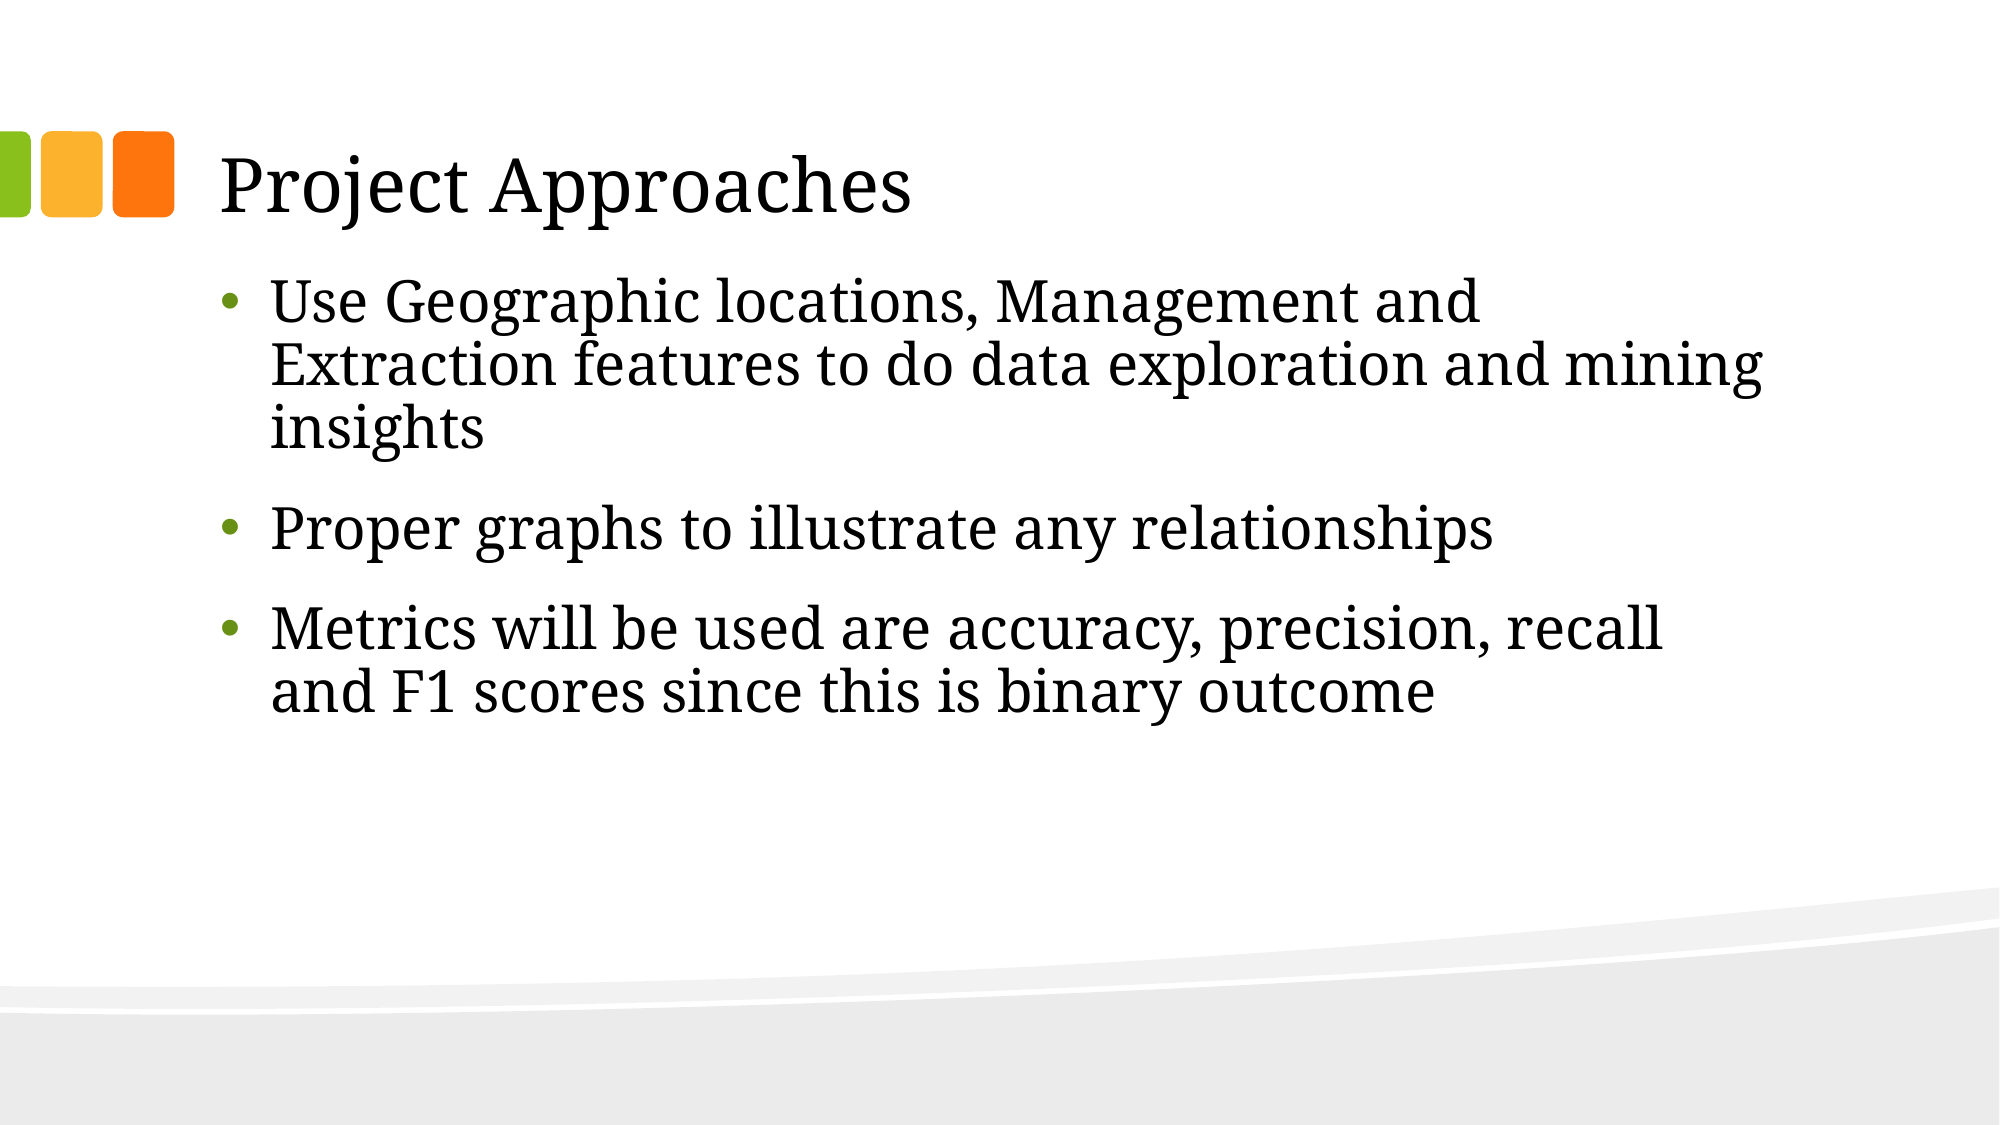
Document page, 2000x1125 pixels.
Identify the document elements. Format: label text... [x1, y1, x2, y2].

list Use Geographic locations, Management and Extraction features to do data exploration and mining insights Proper graphs to illustrate any relationships Metrics will be used are accuracy, precision, recall and F1 scores since this is binary outcome [199, 262, 1800, 1013]
title Project Approaches [199, 24, 1800, 238]
